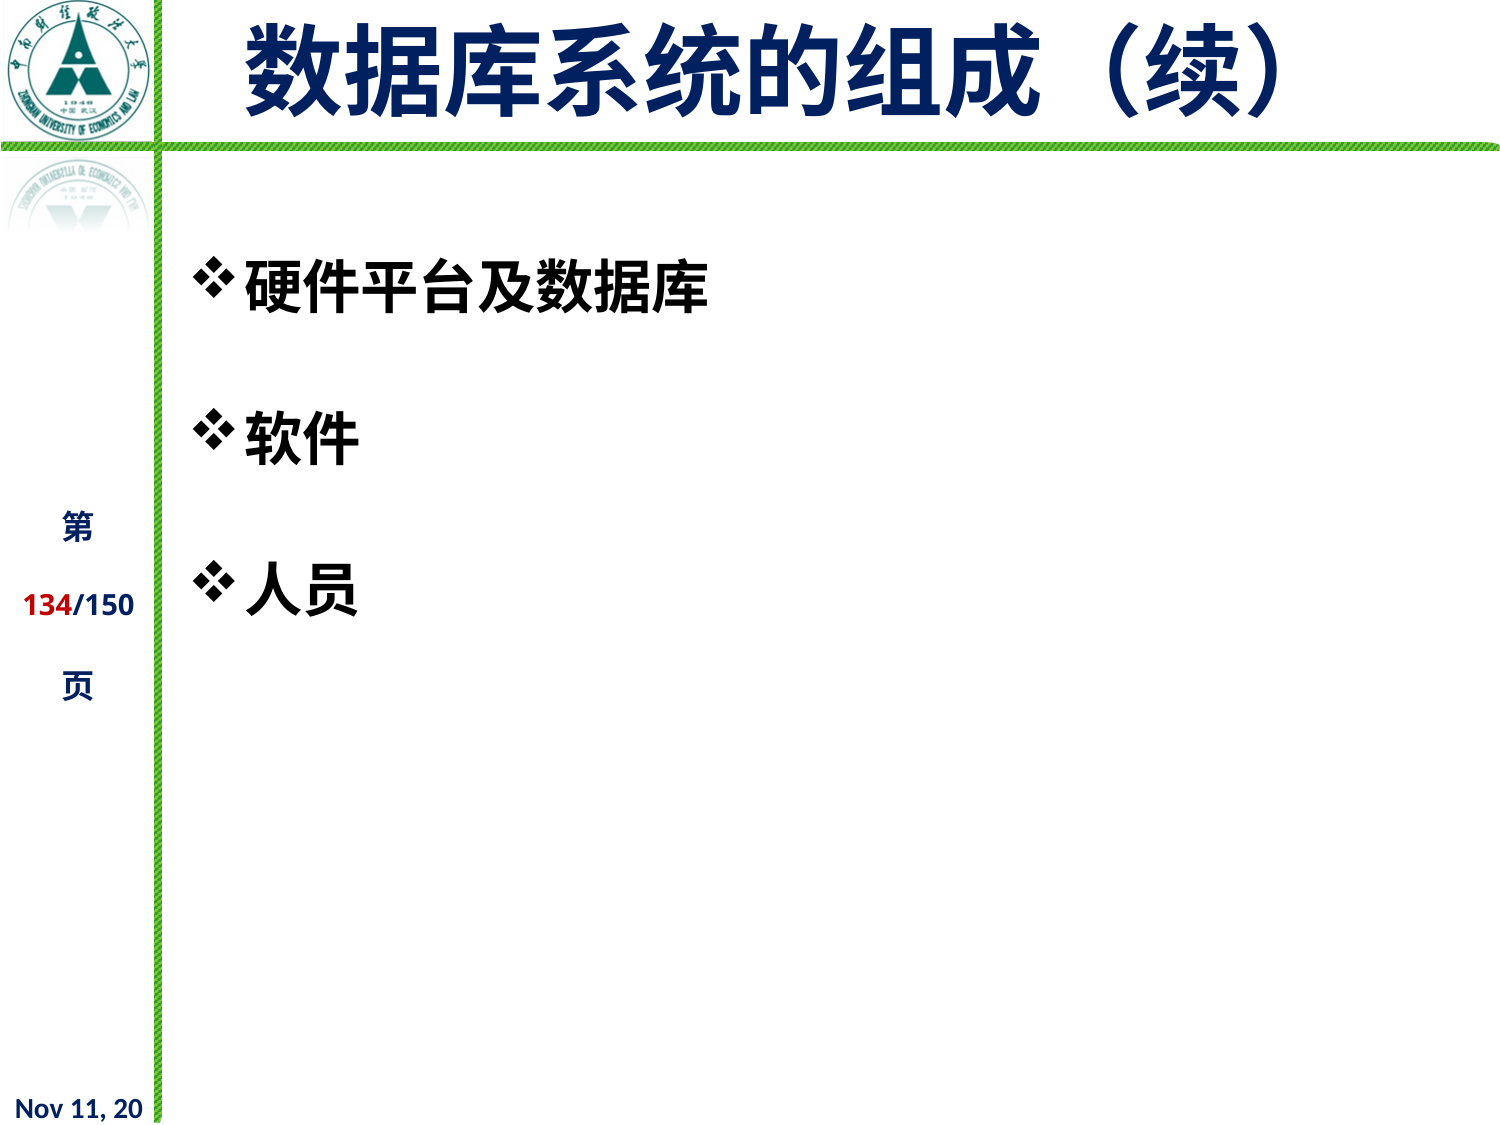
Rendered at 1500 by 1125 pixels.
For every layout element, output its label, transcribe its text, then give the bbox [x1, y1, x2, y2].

list 硬件平台及数据库 软件 人员 [172, 172, 1415, 911]
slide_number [0, 1082, 163, 1125]
picture [1, 0, 1500, 1082]
title 数据库系统的组成（续） [162, 0, 1425, 143]
